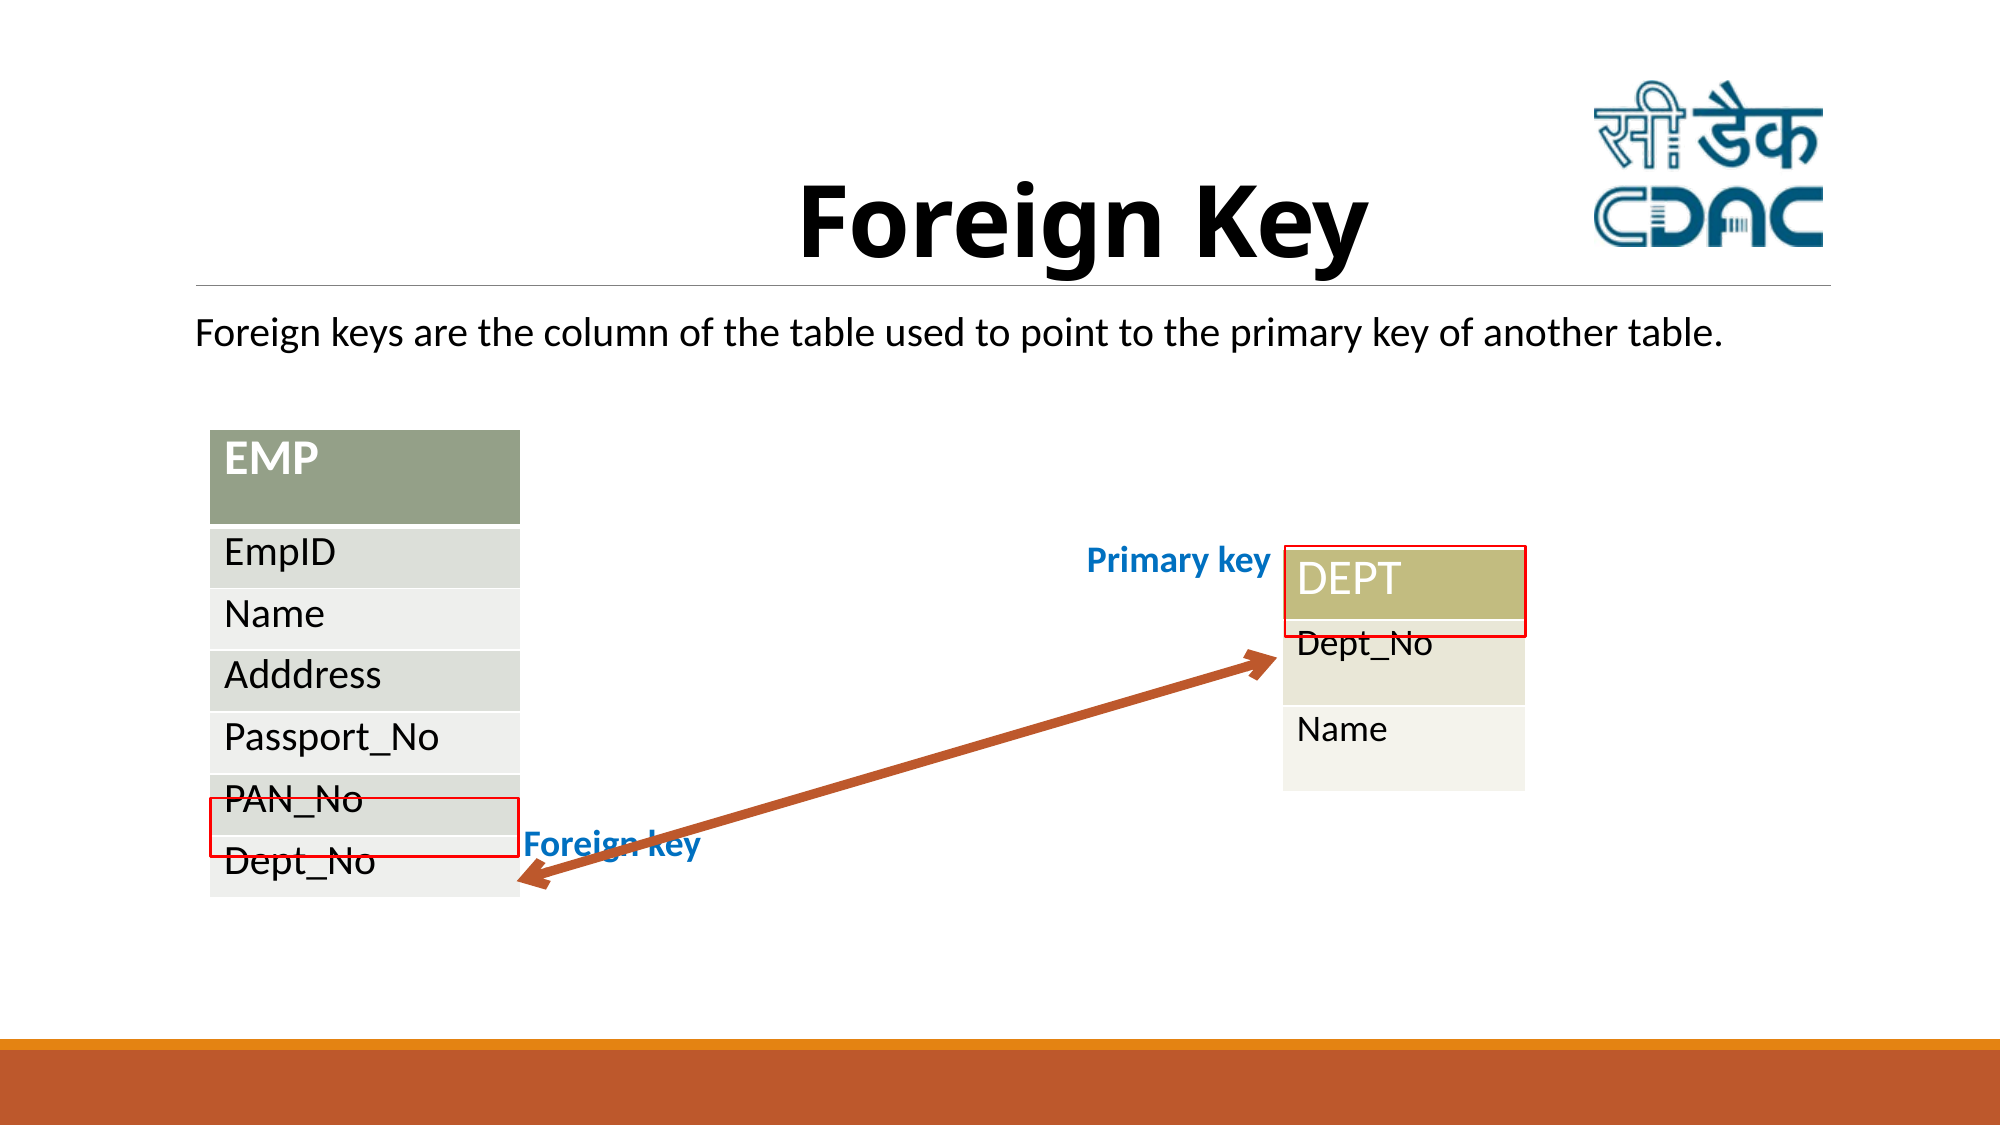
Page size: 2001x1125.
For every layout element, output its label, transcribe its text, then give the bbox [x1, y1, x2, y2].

table_cell Name [210, 589, 520, 649]
table_cell Passport_No [210, 713, 513, 773]
table_cell EmpID [210, 529, 520, 588]
table_cell Adddress [210, 651, 520, 711]
table_header EMP [210, 430, 520, 524]
table_cell Name [1286, 707, 1525, 791]
text_box Primary key [1072, 527, 1287, 588]
text_box [1284, 545, 1527, 638]
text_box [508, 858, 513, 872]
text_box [516, 657, 1278, 882]
table_cell Dept_No [210, 858, 520, 897]
title Foreign Key [180, 47, 1830, 285]
table_cell Dept_No [1283, 621, 1525, 705]
table_cell PAN_No [210, 775, 513, 797]
picture [1593, 80, 1823, 247]
text_box [209, 797, 513, 858]
list Foreign keys are the column of the table used to point to the primary key of another table. [180, 302, 1830, 963]
